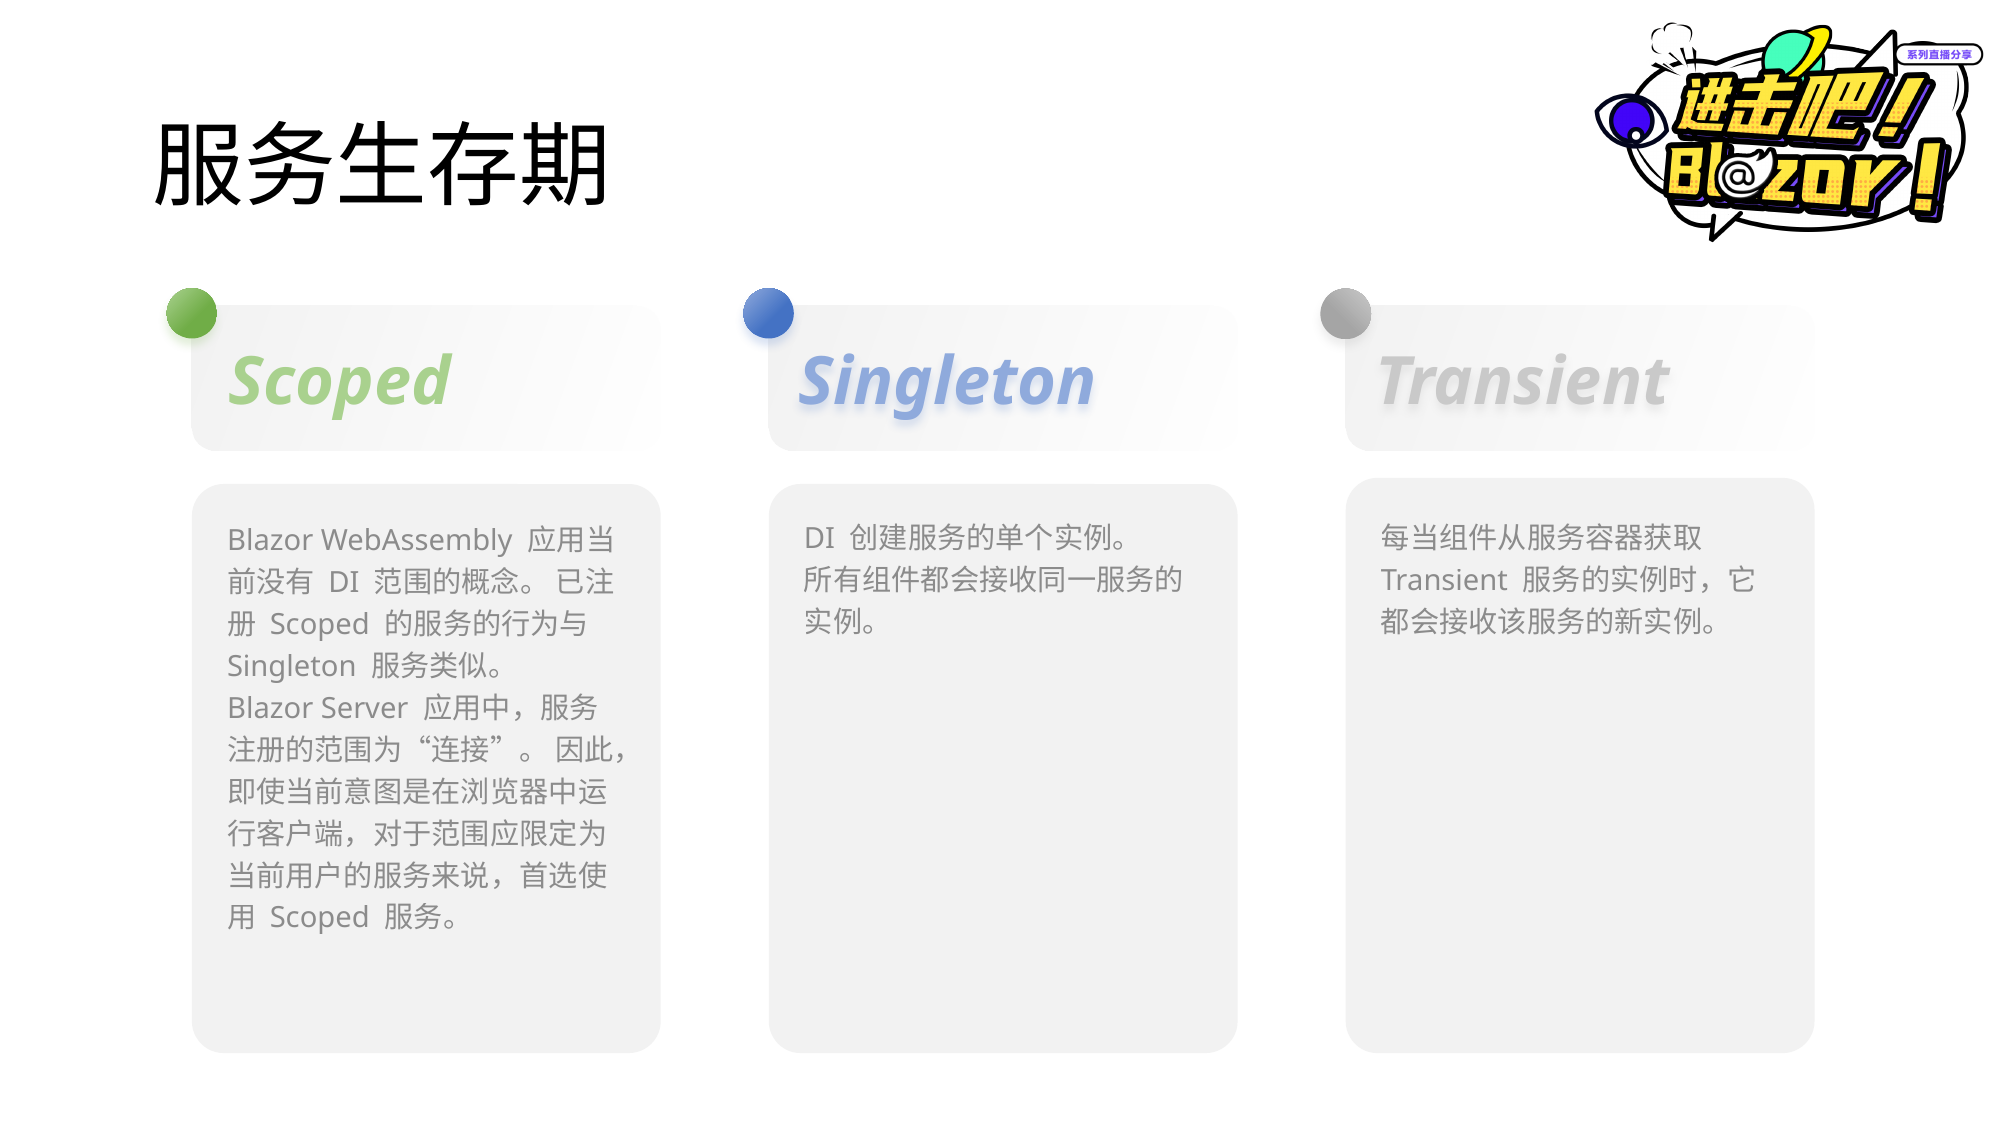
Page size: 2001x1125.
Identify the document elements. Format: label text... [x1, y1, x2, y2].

text_box [190, 304, 662, 452]
text_box Singleton [783, 330, 1113, 425]
text_box Blazor WebAssembly 应用当前没有 DI 范围的概念。 已注册 Scoped 的服务的行为与 Singleton 服务类似。 Blazor Server 应用中，服务注册的范围为“连接”。 因此，即使当前意图是在浏览器中运行客户端，对于范围应限定为当前用户的服务来说，首选使用 Scoped 服务。 [212, 507, 641, 942]
text_box [190, 482, 662, 1055]
text_box [767, 482, 1239, 1055]
text_box Scoped [213, 330, 467, 425]
text_box [165, 287, 219, 340]
text_box DI 创建服务的单个实例。 所有组件都会接收同一服务的实例。 [789, 505, 1218, 646]
text_box [1344, 476, 1816, 1055]
text_box 每当组件从服务容器获取 Transient 服务的实例时，它都会接收该服务的新实例。 [1366, 505, 1795, 646]
picture [1572, 19, 2000, 271]
text_box [1319, 287, 1373, 341]
text_box [767, 304, 1239, 452]
text_box Transient [1360, 330, 1685, 425]
text_box [1344, 304, 1816, 452]
text_box [742, 287, 795, 340]
title 服务生存期 [137, 59, 1863, 278]
